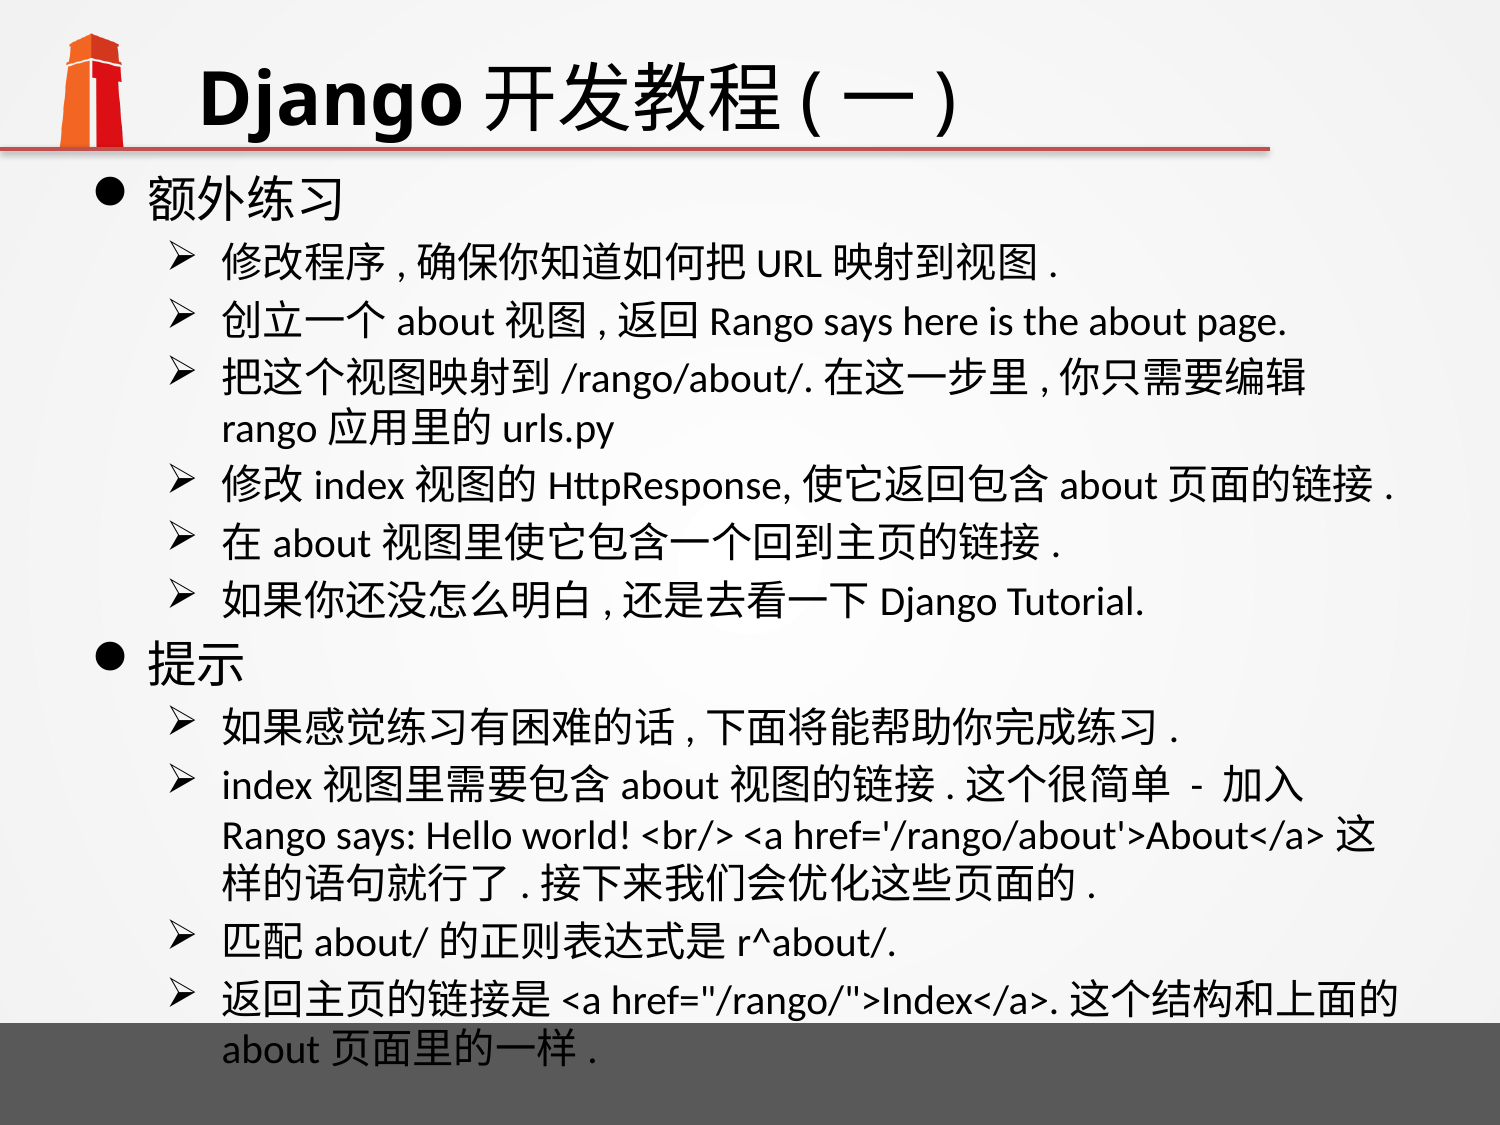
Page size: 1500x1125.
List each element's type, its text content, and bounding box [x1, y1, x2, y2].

title Django开发教程(一) [183, 42, 1270, 149]
list 额外练习 修改程序,确保你知道如何把URL映射到视图. 创立一个about视图,返回Rango says here is the about page. 把这个视图映射到/rango/about/.在这一步里,你只需要编辑rango应用里的urls.py 修改index视图的HttpResponse,使它返回包含about页面的链接. 在about视图里使它包含一个回到主页的链接. 如果你还没怎么明白,还是去看一下Django Tutorial. 提示 如果感觉练习有困难的话,下面将能帮助你完成练习. index视图里需要包含about视图的链接.这个很简单 - 加入Rango says: Hello world! <br/> <a href='/rango/about'>About</a>这样的语句就行了.接下来我们会优化这些页面的. 匹配about/的正则表达式是r^about/. 返回主页的链接是<a href="/rango/">Index</a>.这个结构和上面的about页面里的一样. [76, 160, 1427, 1083]
picture [16, 11, 166, 147]
